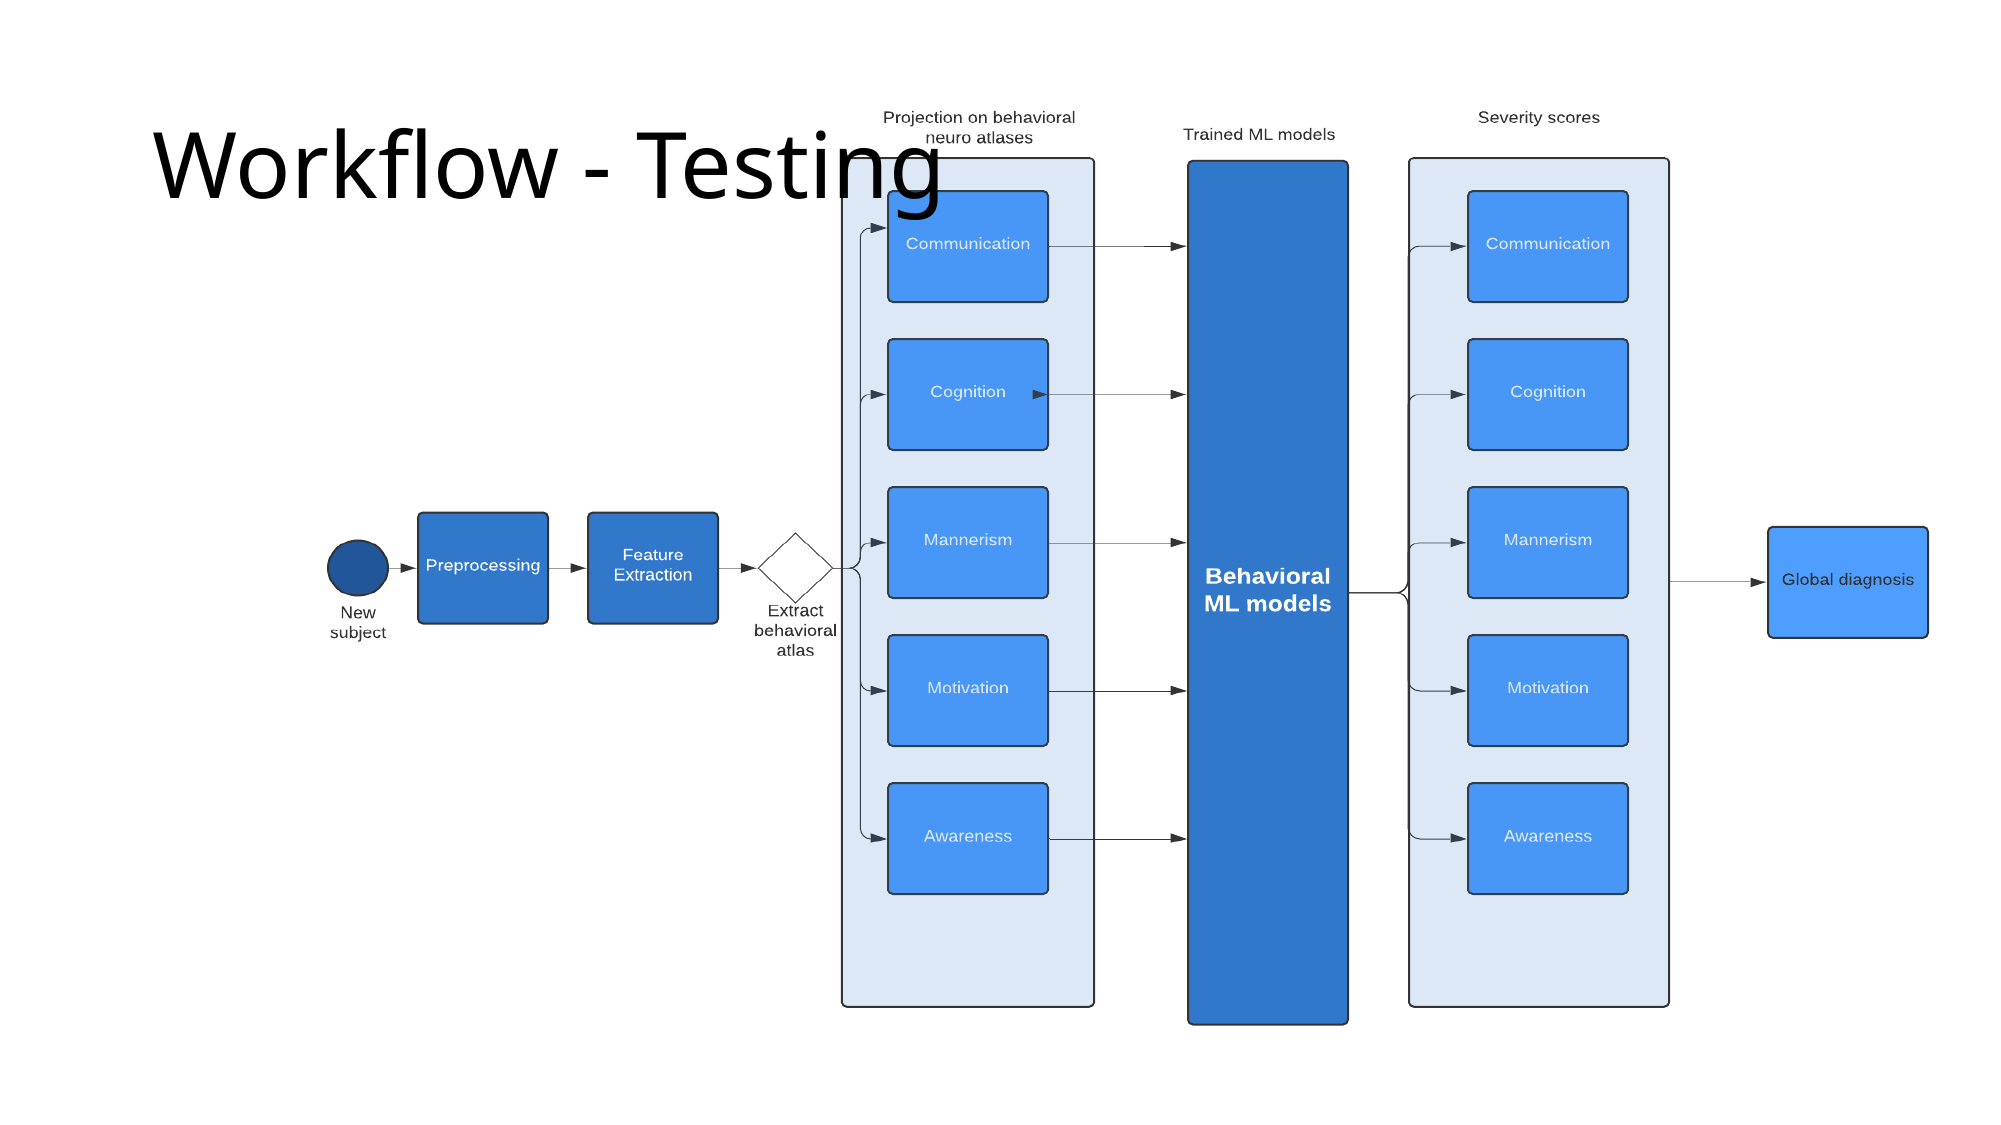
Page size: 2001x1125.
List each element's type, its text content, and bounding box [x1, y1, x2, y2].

title Workflow - Testing [137, 59, 226, 278]
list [226, 35, 2000, 1090]
